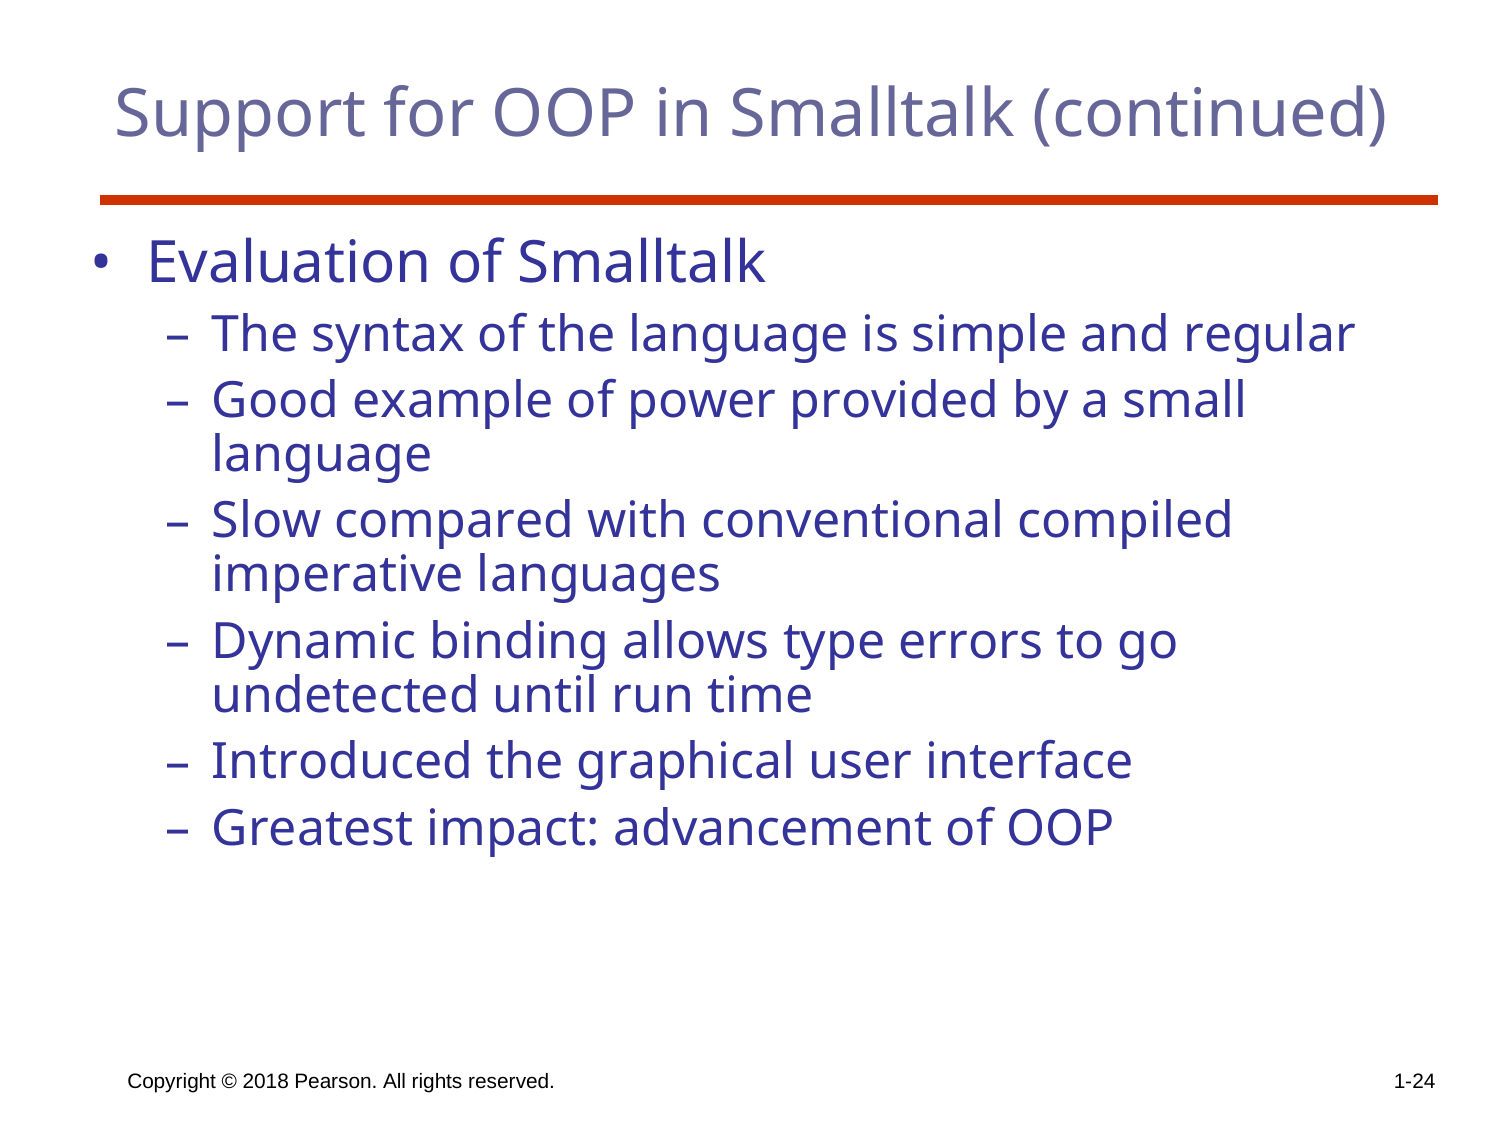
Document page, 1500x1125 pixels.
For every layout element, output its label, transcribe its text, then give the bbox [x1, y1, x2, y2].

list Evaluation of Smalltalk The syntax of the language is simple and regular Good example of power provided by a small language Slow compared with conventional compiled imperative languages Dynamic binding allows type errors to go undetected until run time Introduced the graphical user interface Greatest impact: advancement of OOP [75, 224, 1413, 975]
title Support for OOP in Smalltalk (continued) [99, 62, 1463, 250]
text_box 1-<number> [1137, 1024, 1450, 1100]
text_box Copyright © 2018 Pearson. All rights reserved. [112, 1024, 800, 1100]
